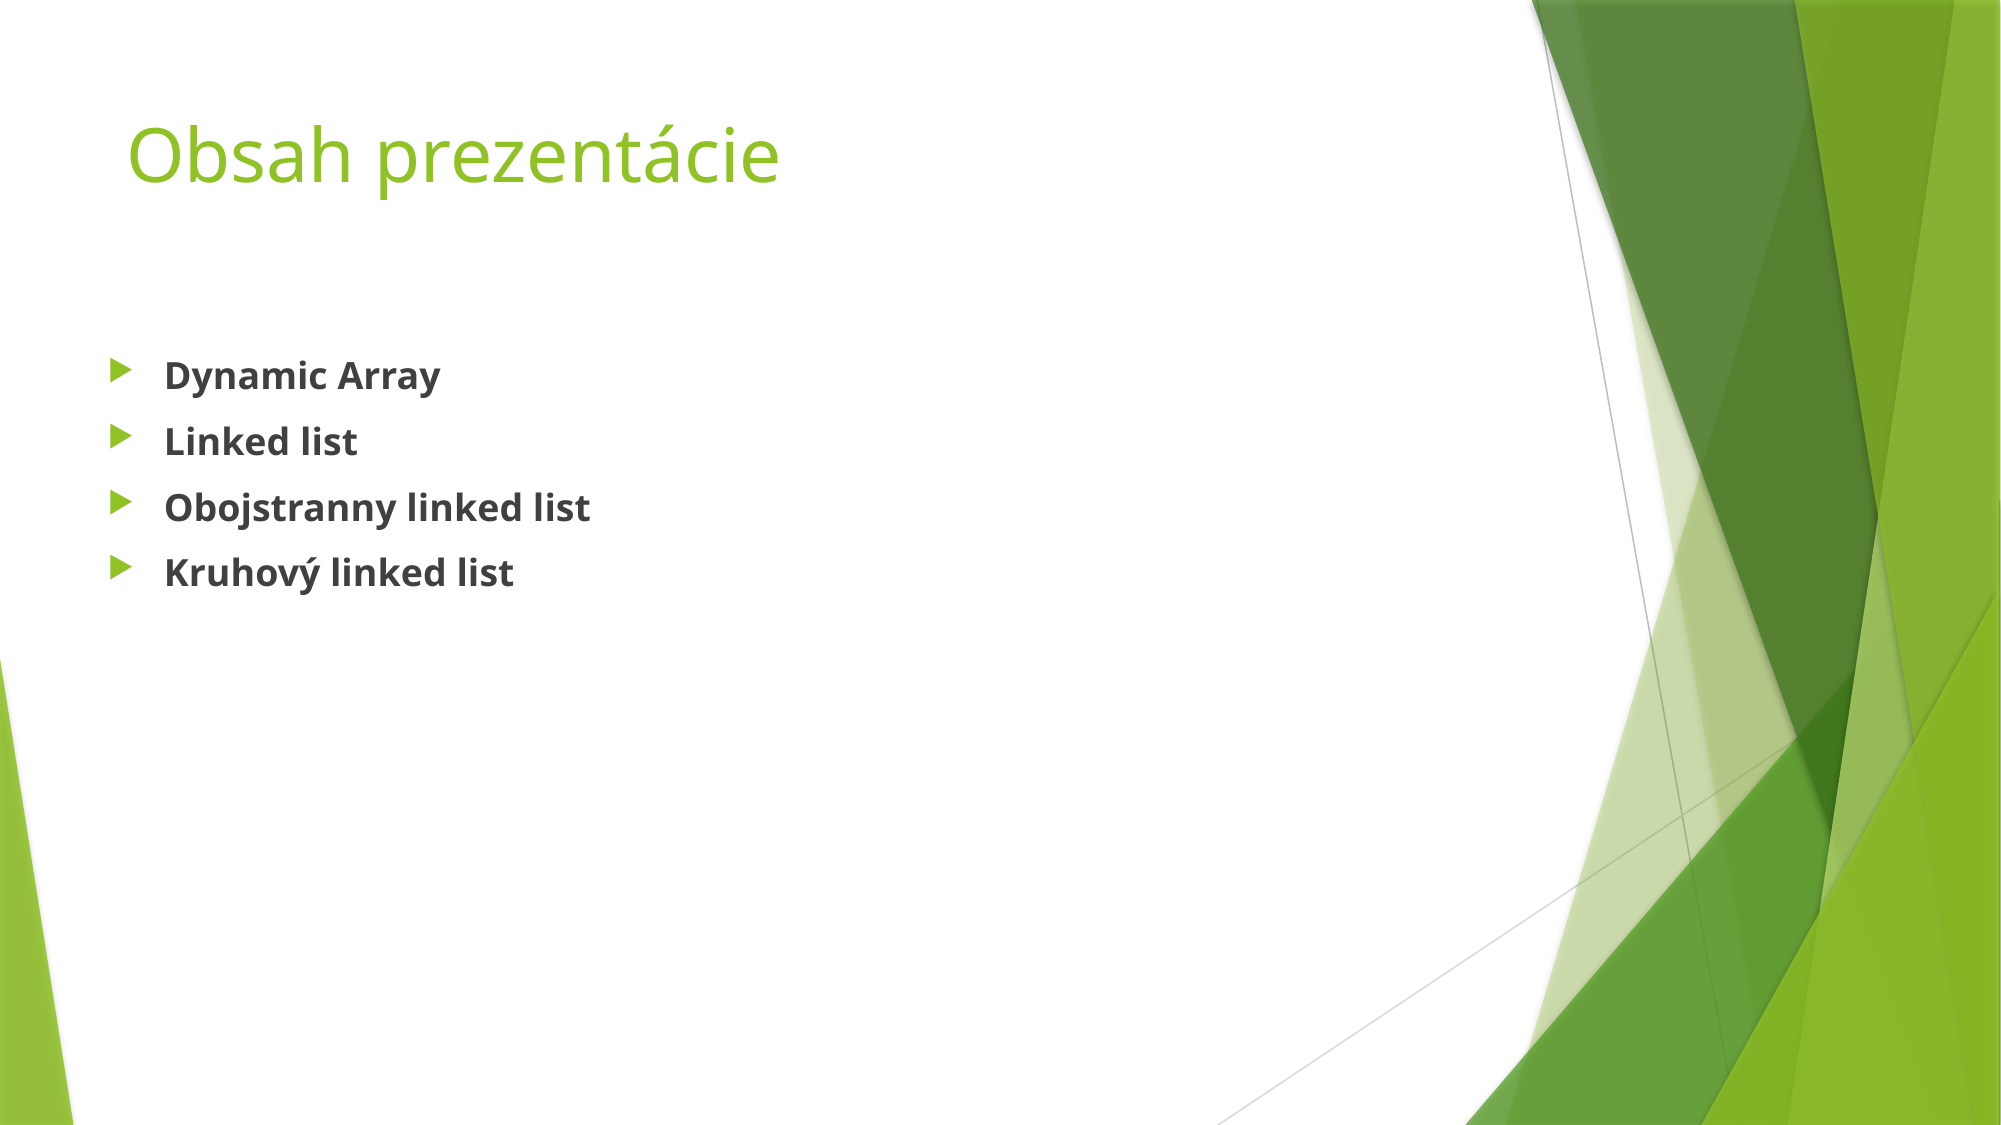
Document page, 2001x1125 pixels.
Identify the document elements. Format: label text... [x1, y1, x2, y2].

title Obsah prezentácie [111, 99, 1522, 317]
list Dynamic Array Linked list Obojstranny linked list Kruhový linked list [92, 344, 1503, 981]
